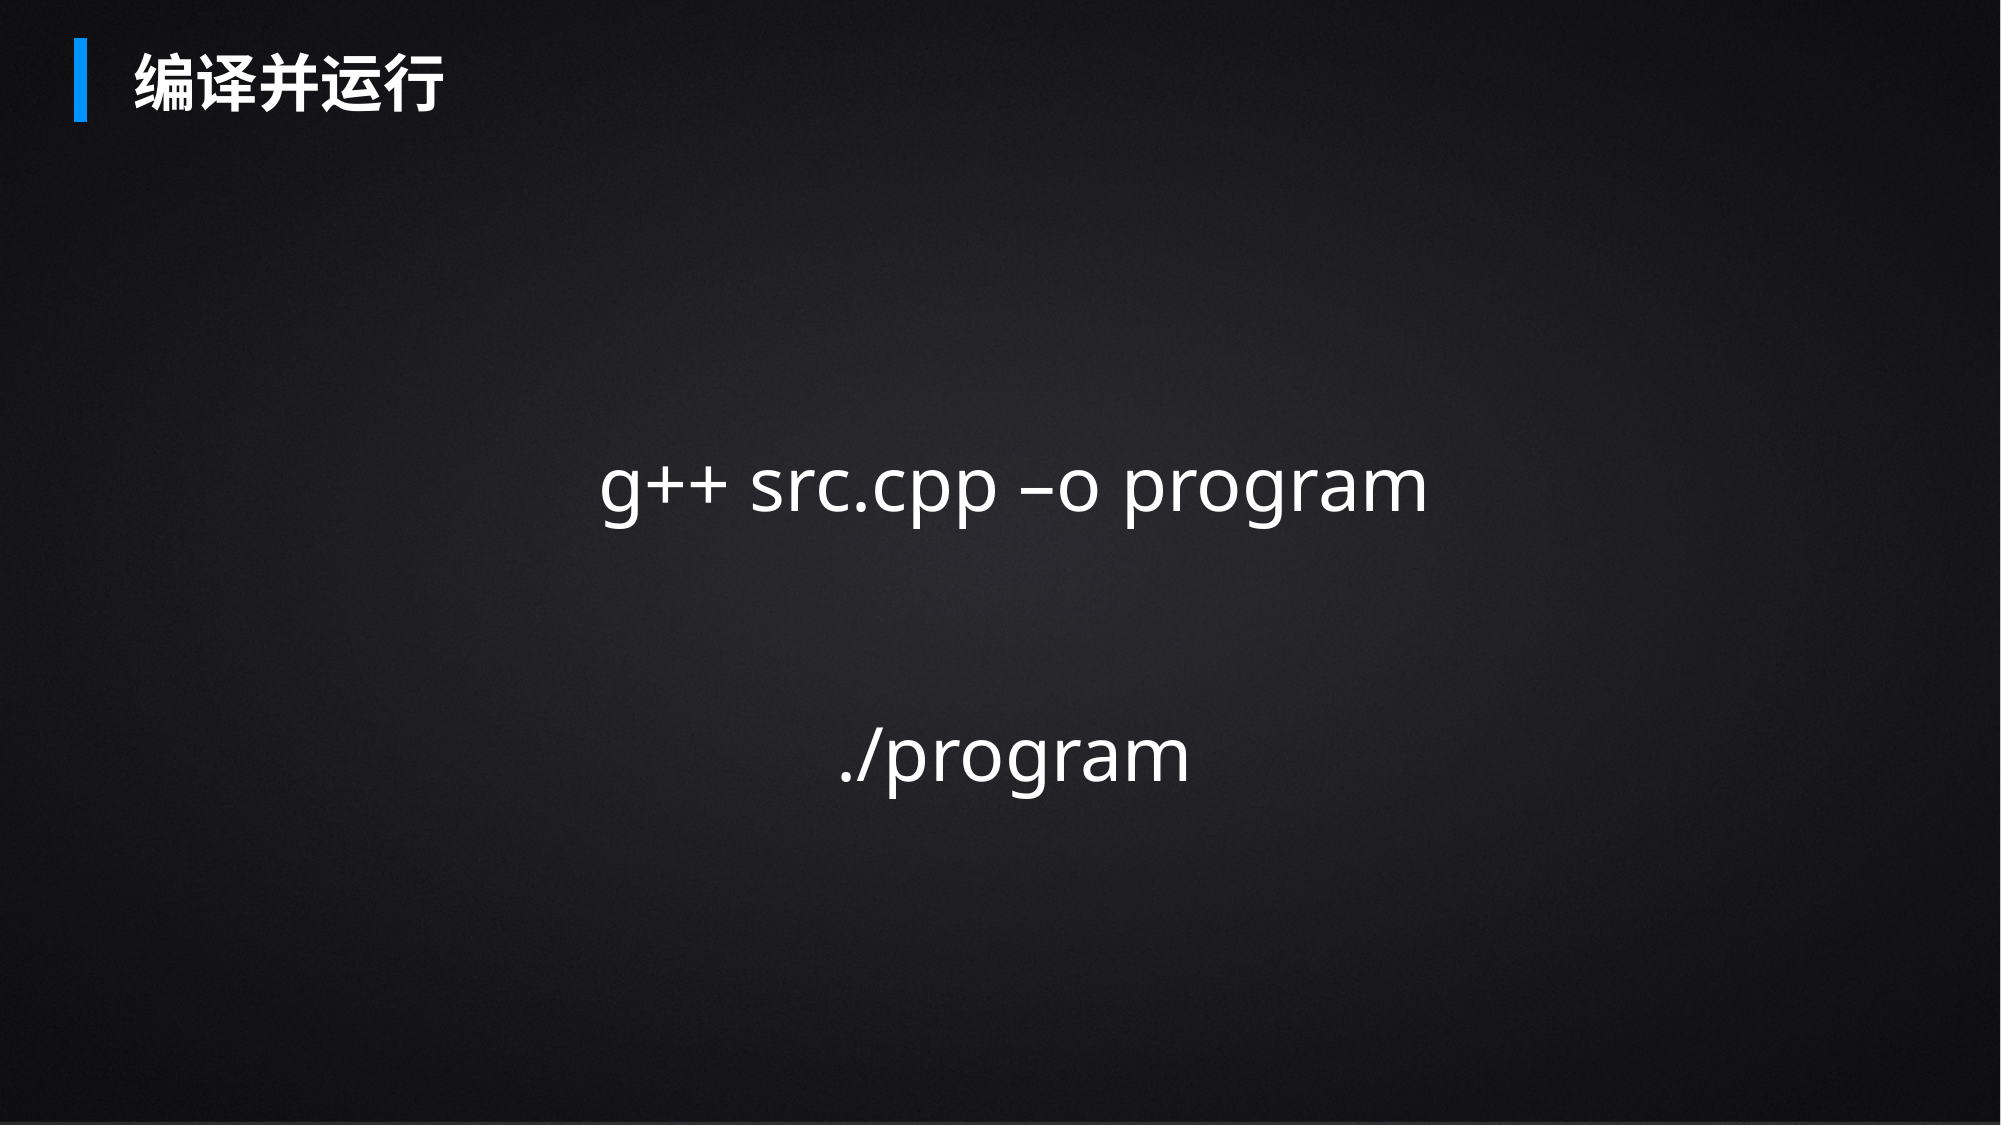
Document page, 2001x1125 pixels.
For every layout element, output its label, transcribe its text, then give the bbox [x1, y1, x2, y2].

picture [0, 0, 2001, 1125]
text_box 编译并运行 [118, 36, 461, 127]
text_box g++ src.cpp –o program ./program [116, 383, 1913, 804]
